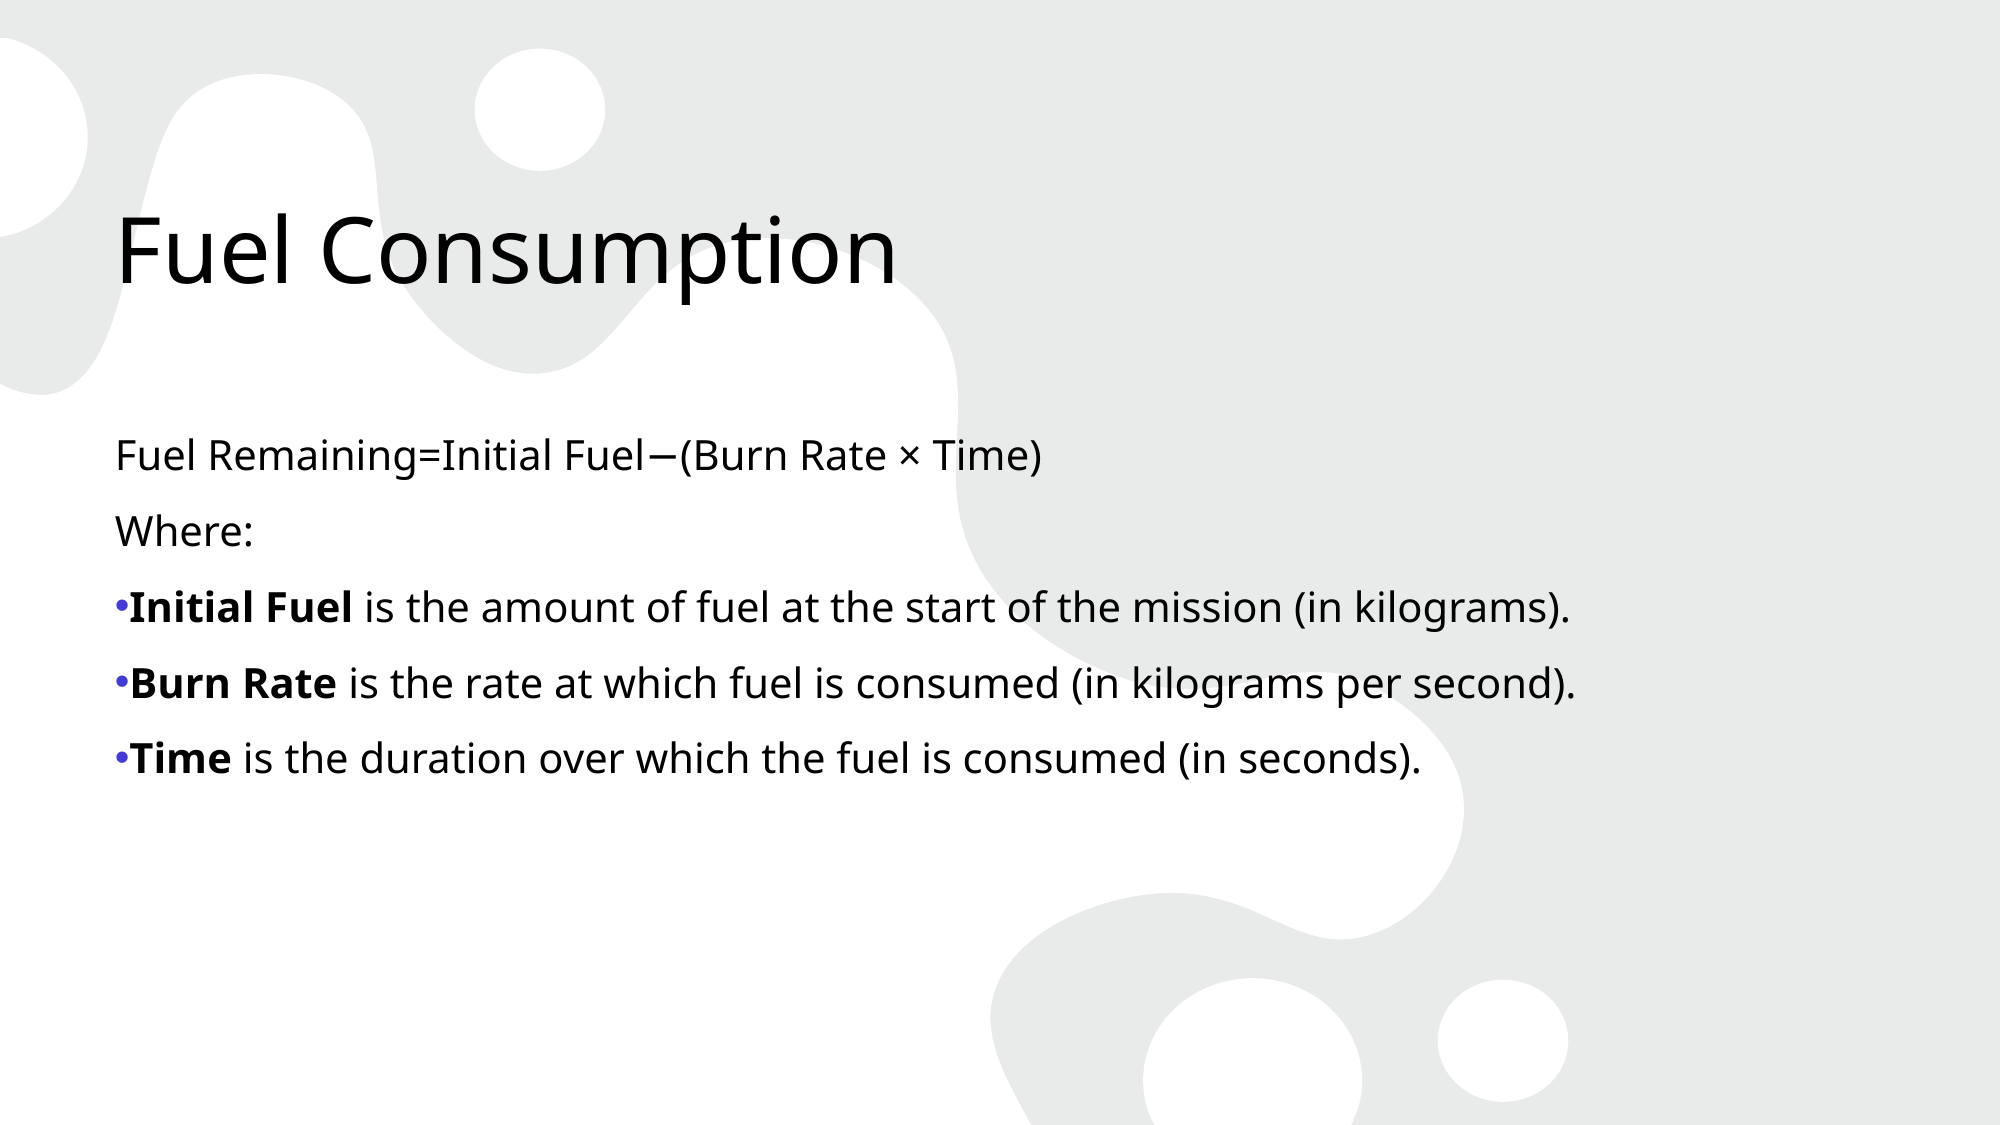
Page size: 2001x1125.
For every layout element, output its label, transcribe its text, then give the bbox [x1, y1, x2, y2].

title Fuel Consumption [99, 91, 1900, 309]
list Fuel Remaining=Initial Fuel−(Burn Rate × Time) Where: Initial Fuel is the amount of fuel at the start of the mission (in kilograms). Burn Rate is the rate at which fuel is consumed (in kilograms per second). Time is the duration over which the fuel is consumed (in seconds). [99, 345, 1900, 1008]
